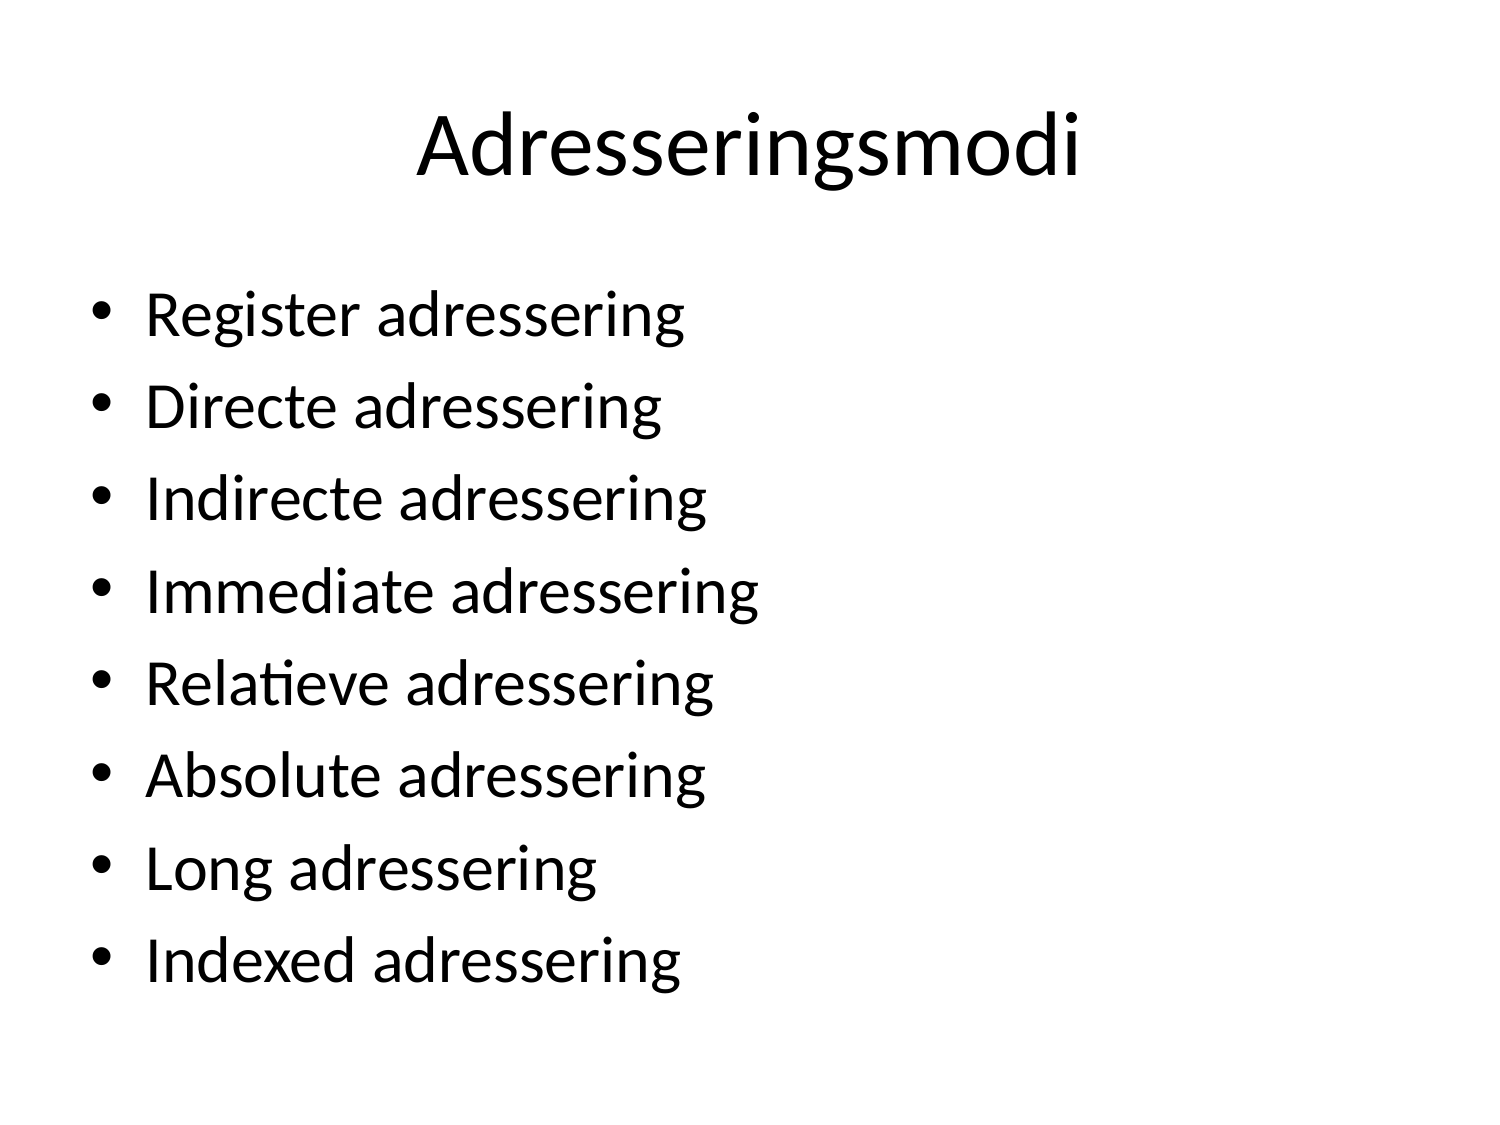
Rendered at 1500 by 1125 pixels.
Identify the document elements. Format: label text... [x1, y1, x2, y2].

list Register adressering Directe adressering Indirecte adressering Immediate adressering Relatieve adressering Absolute adressering Long adressering Indexed adressering [75, 262, 1425, 1005]
title Adresseringsmodi [75, 45, 1425, 233]
